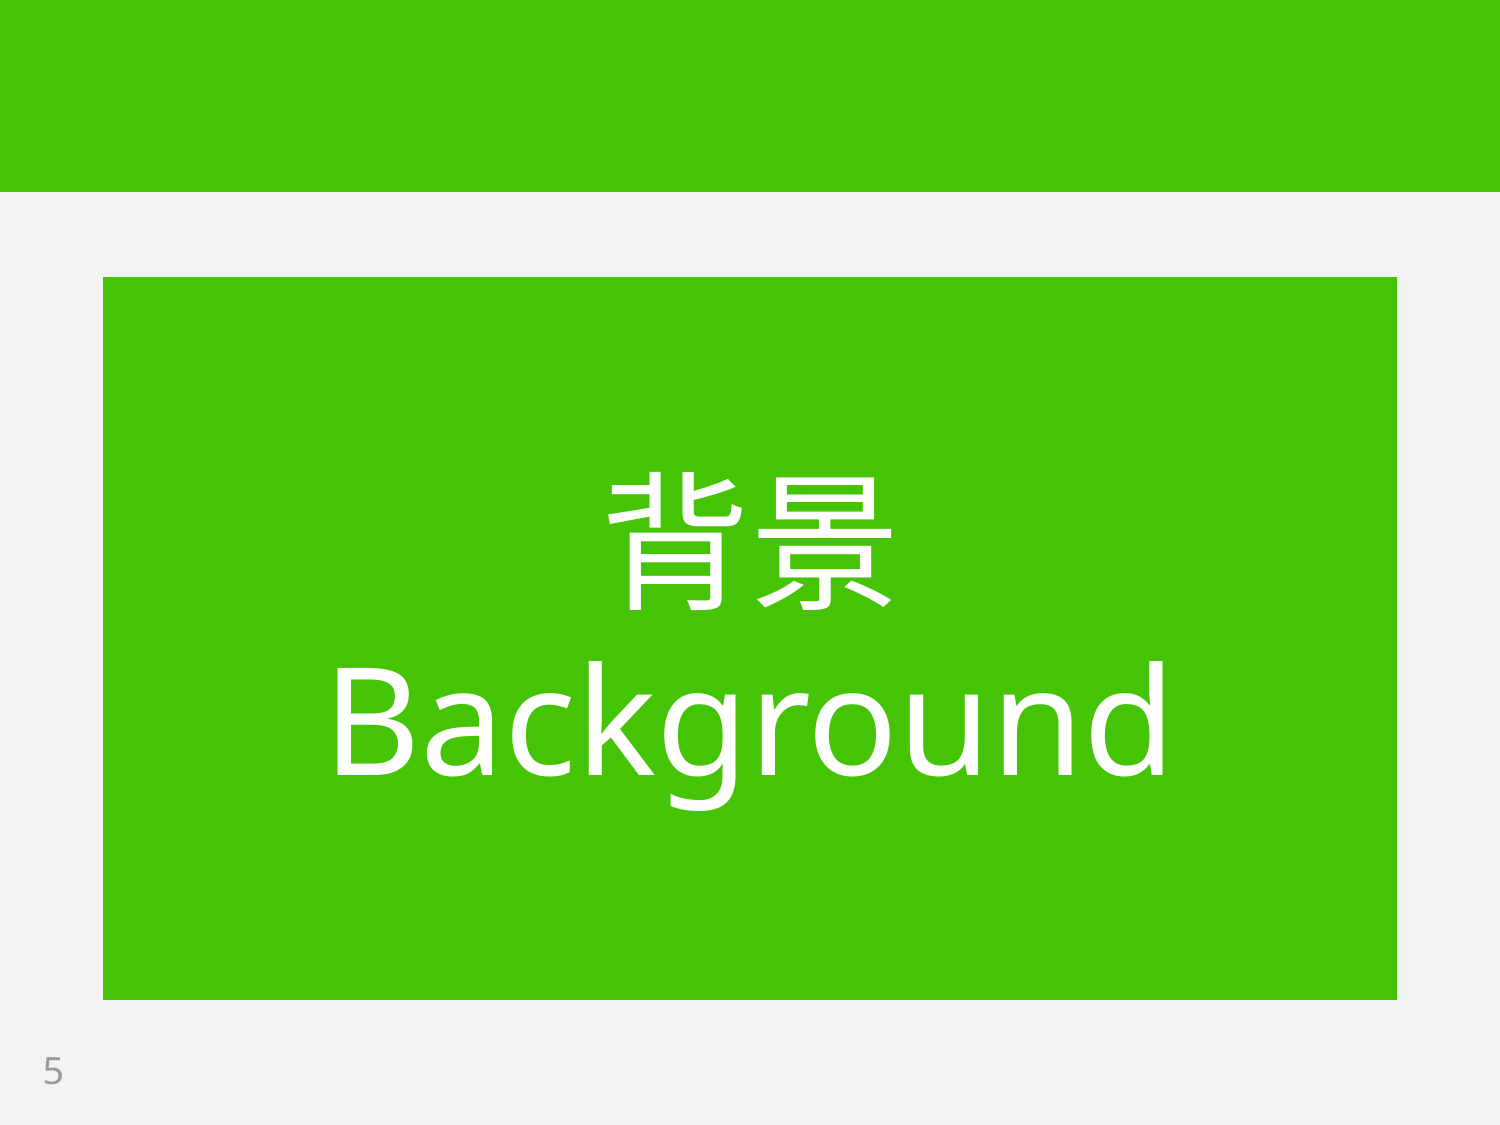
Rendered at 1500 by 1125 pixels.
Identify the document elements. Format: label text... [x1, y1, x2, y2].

list 背景 Background [103, 277, 1397, 1000]
slide_number 5 [27, 1042, 146, 1102]
